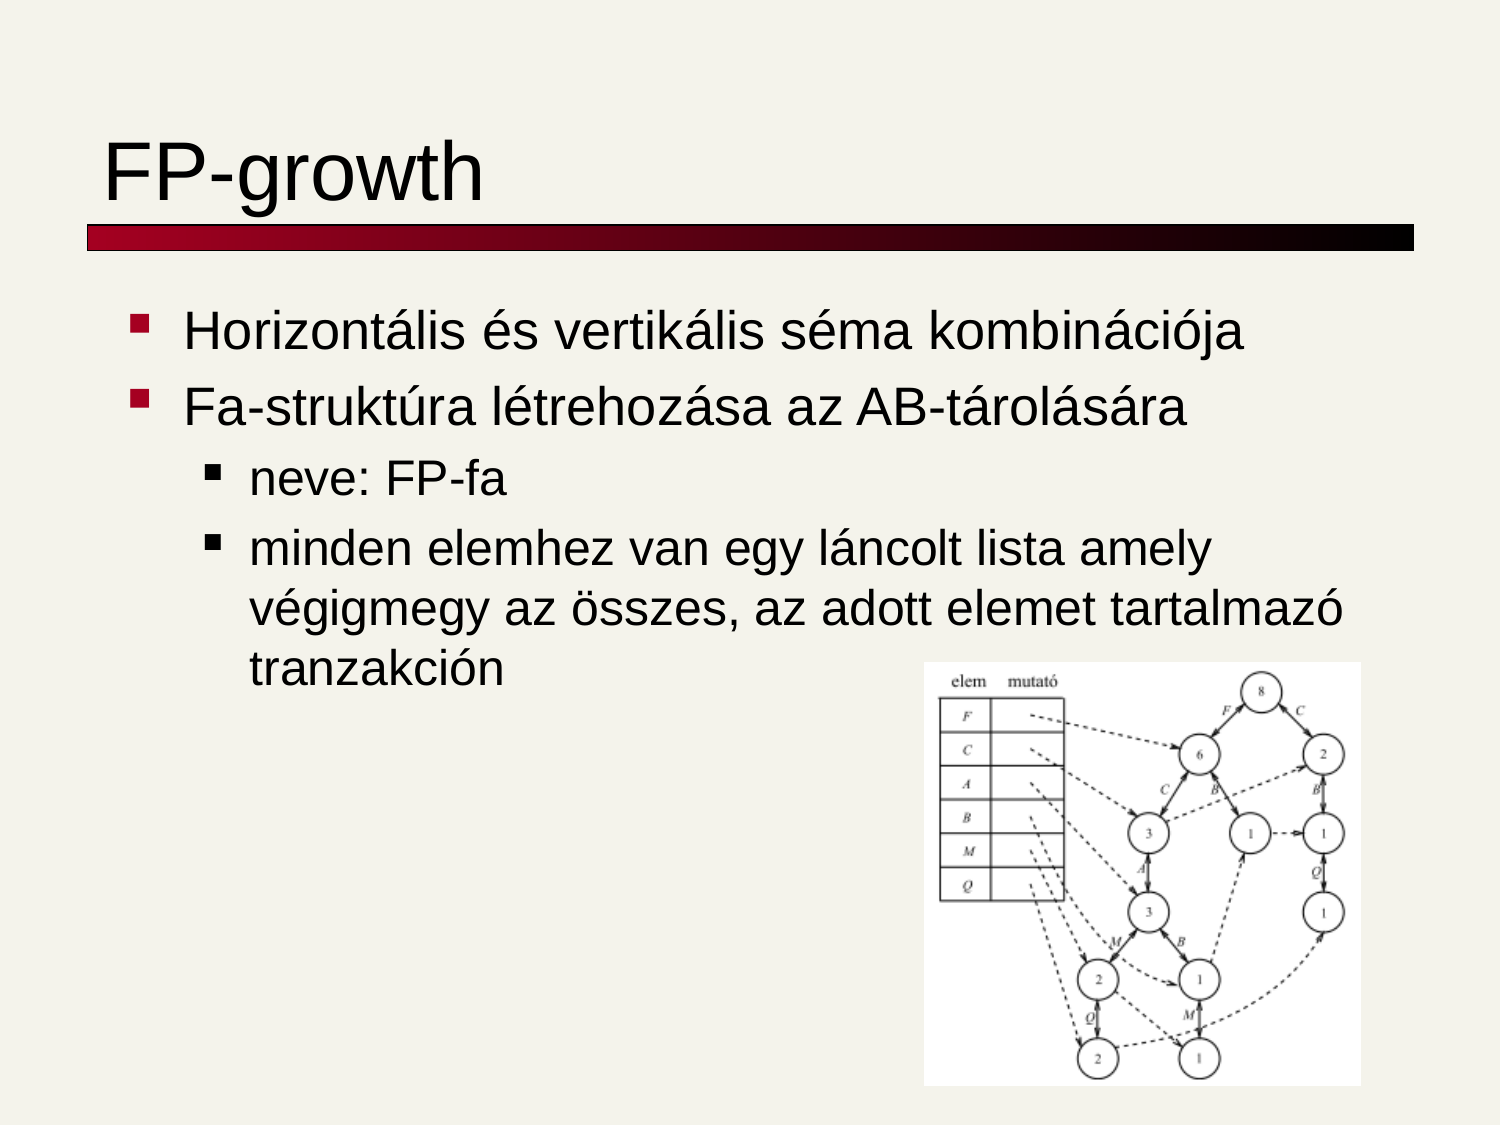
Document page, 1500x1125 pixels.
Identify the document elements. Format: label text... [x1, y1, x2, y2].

picture [924, 662, 1362, 1087]
title FP-growth [87, 62, 1413, 225]
list Horizontális és vertikális séma kombinációja Fa-struktúra létrehozása az AB-tárolására neve: FP-fa minden elemhez van egy láncolt lista amely végigmegy az összes, az adott elemet tartalmazó tranzakción [112, 287, 1388, 1088]
